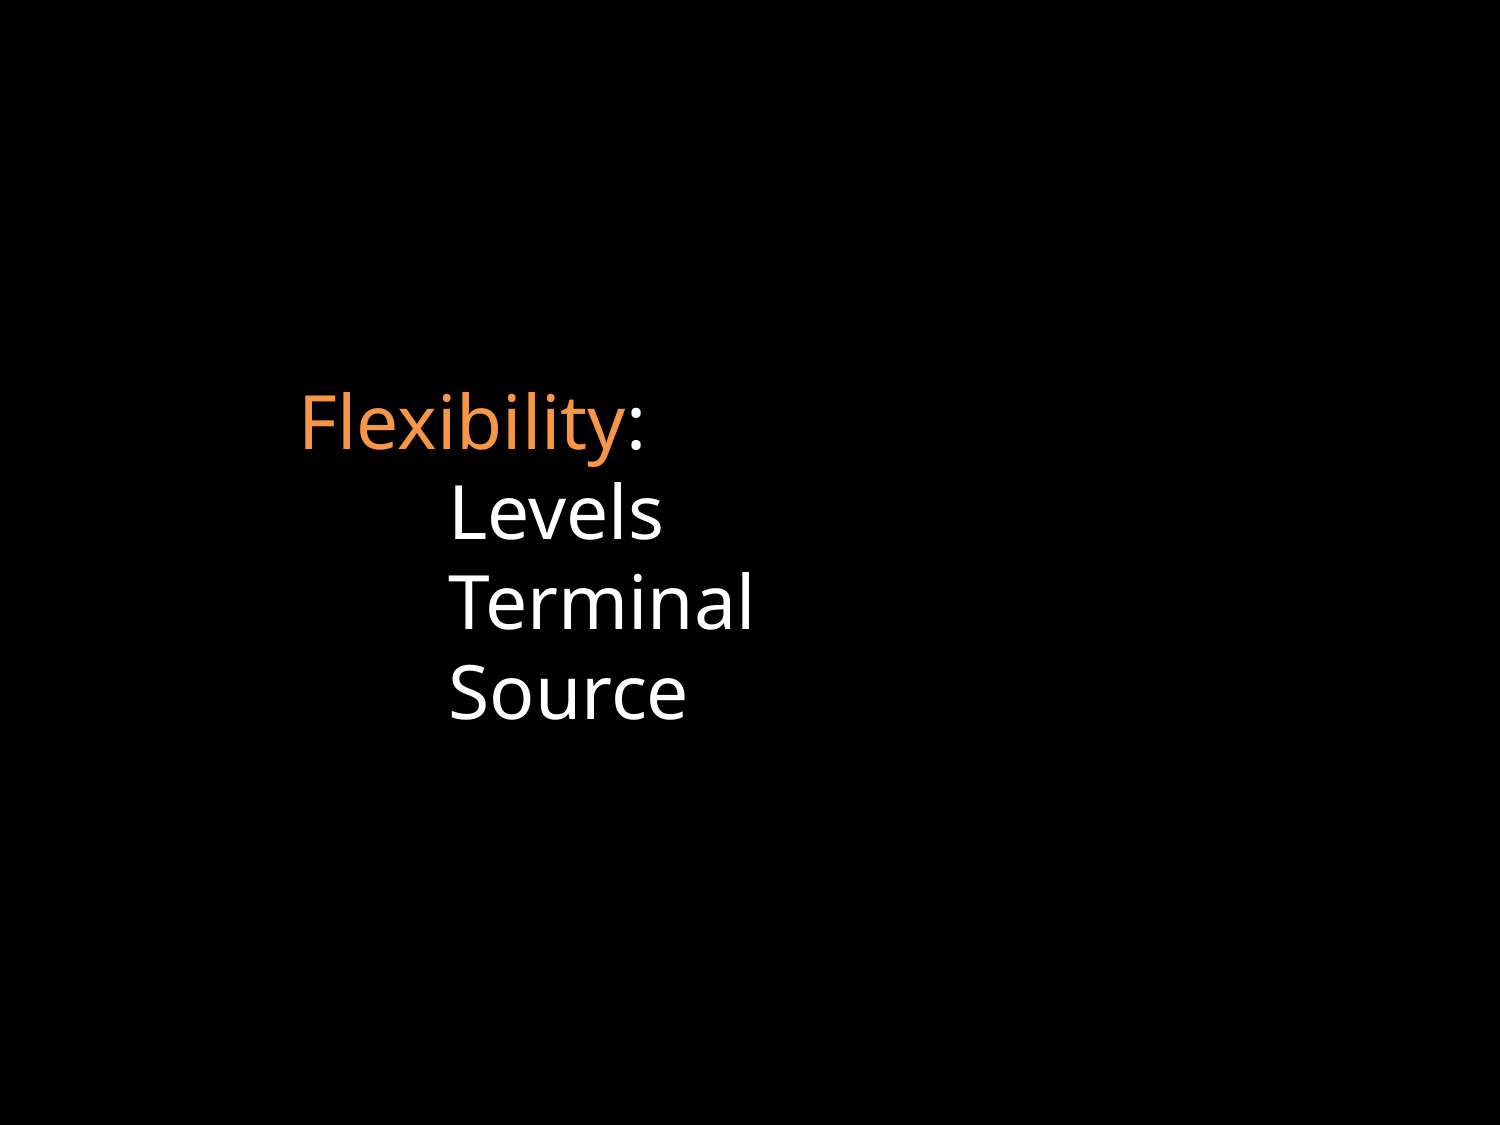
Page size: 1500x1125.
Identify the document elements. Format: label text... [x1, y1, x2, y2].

title Flexibility: Levels Terminal Source [283, 0, 1500, 1125]
